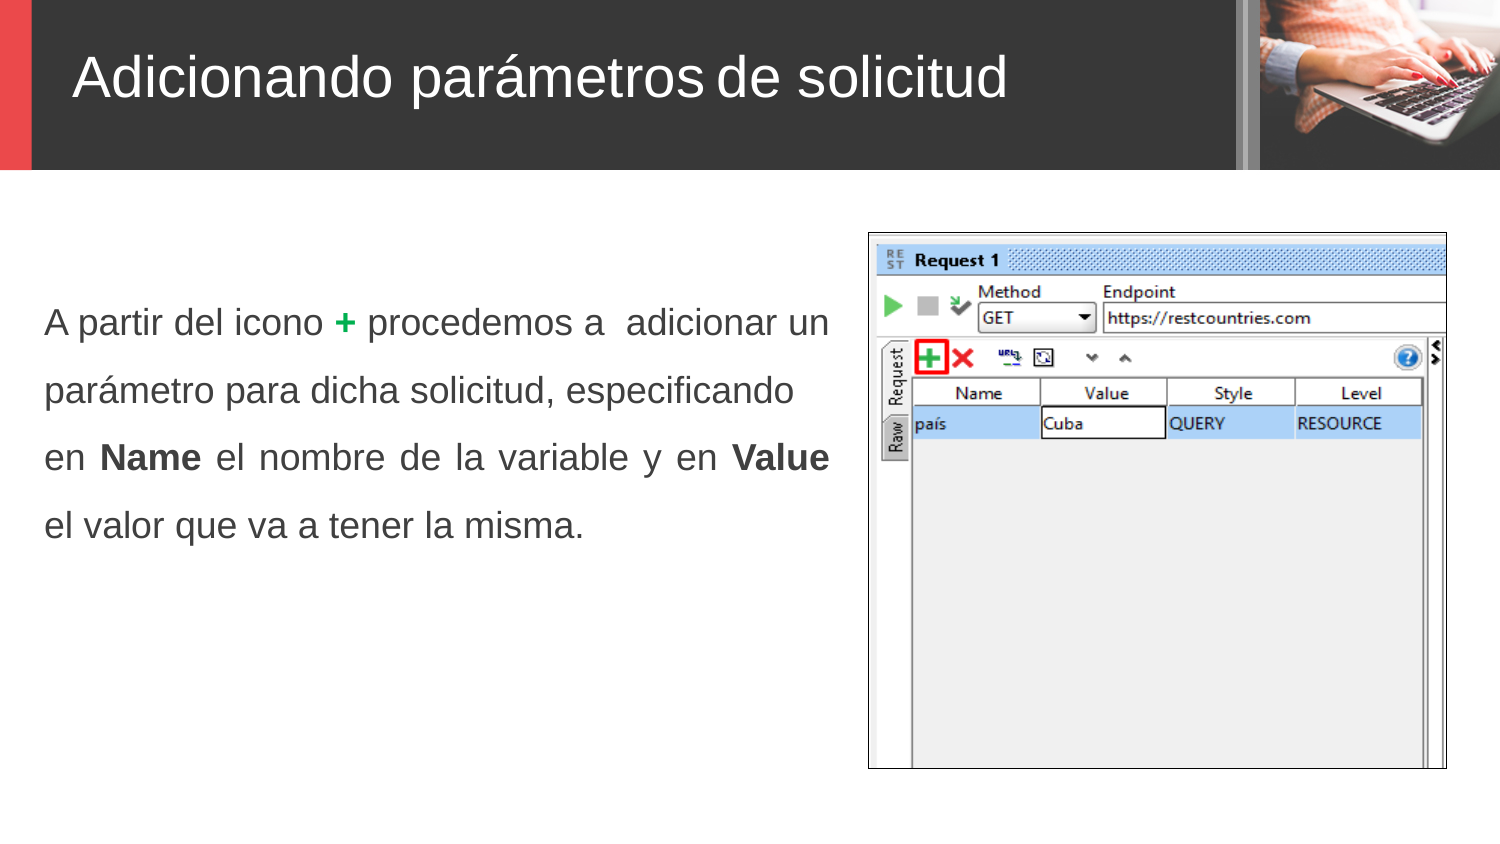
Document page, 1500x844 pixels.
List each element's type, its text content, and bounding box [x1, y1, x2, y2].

text_box A partir del icono + procedemos a adicionar un parámetro para dicha solicitud, especificando en Name el nombre de la variable y en Value el valor que va a tener la misma. [29, 268, 845, 553]
text_box Adicionando parámetros de solicitud [58, 32, 1025, 117]
picture [0, 0, 1500, 844]
